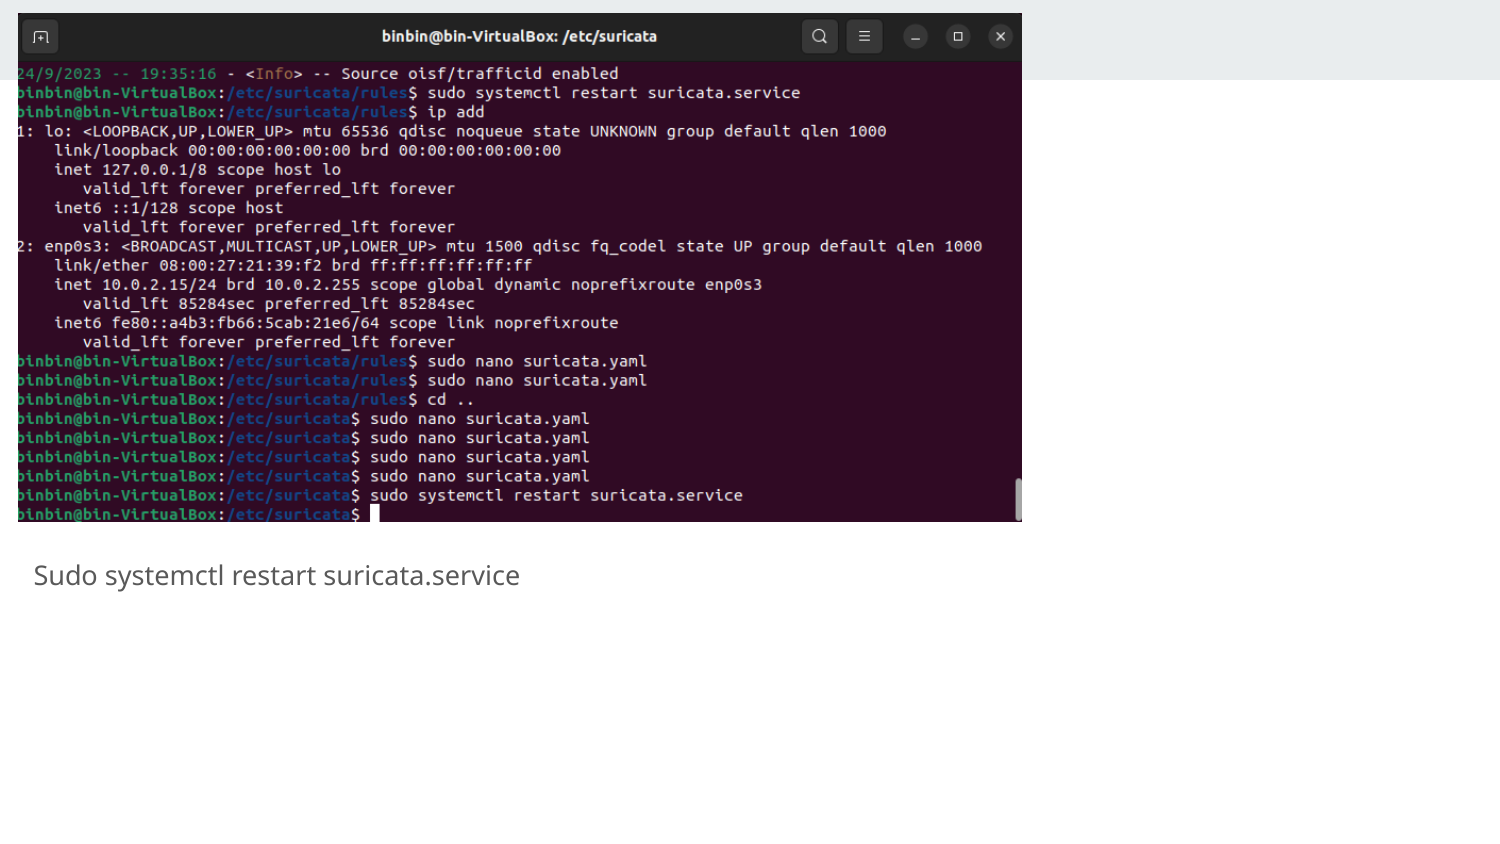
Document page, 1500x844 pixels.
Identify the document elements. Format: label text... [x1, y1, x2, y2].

list Sudo systemctl restart suricata.service [18, 535, 1280, 844]
picture [18, 13, 1022, 522]
